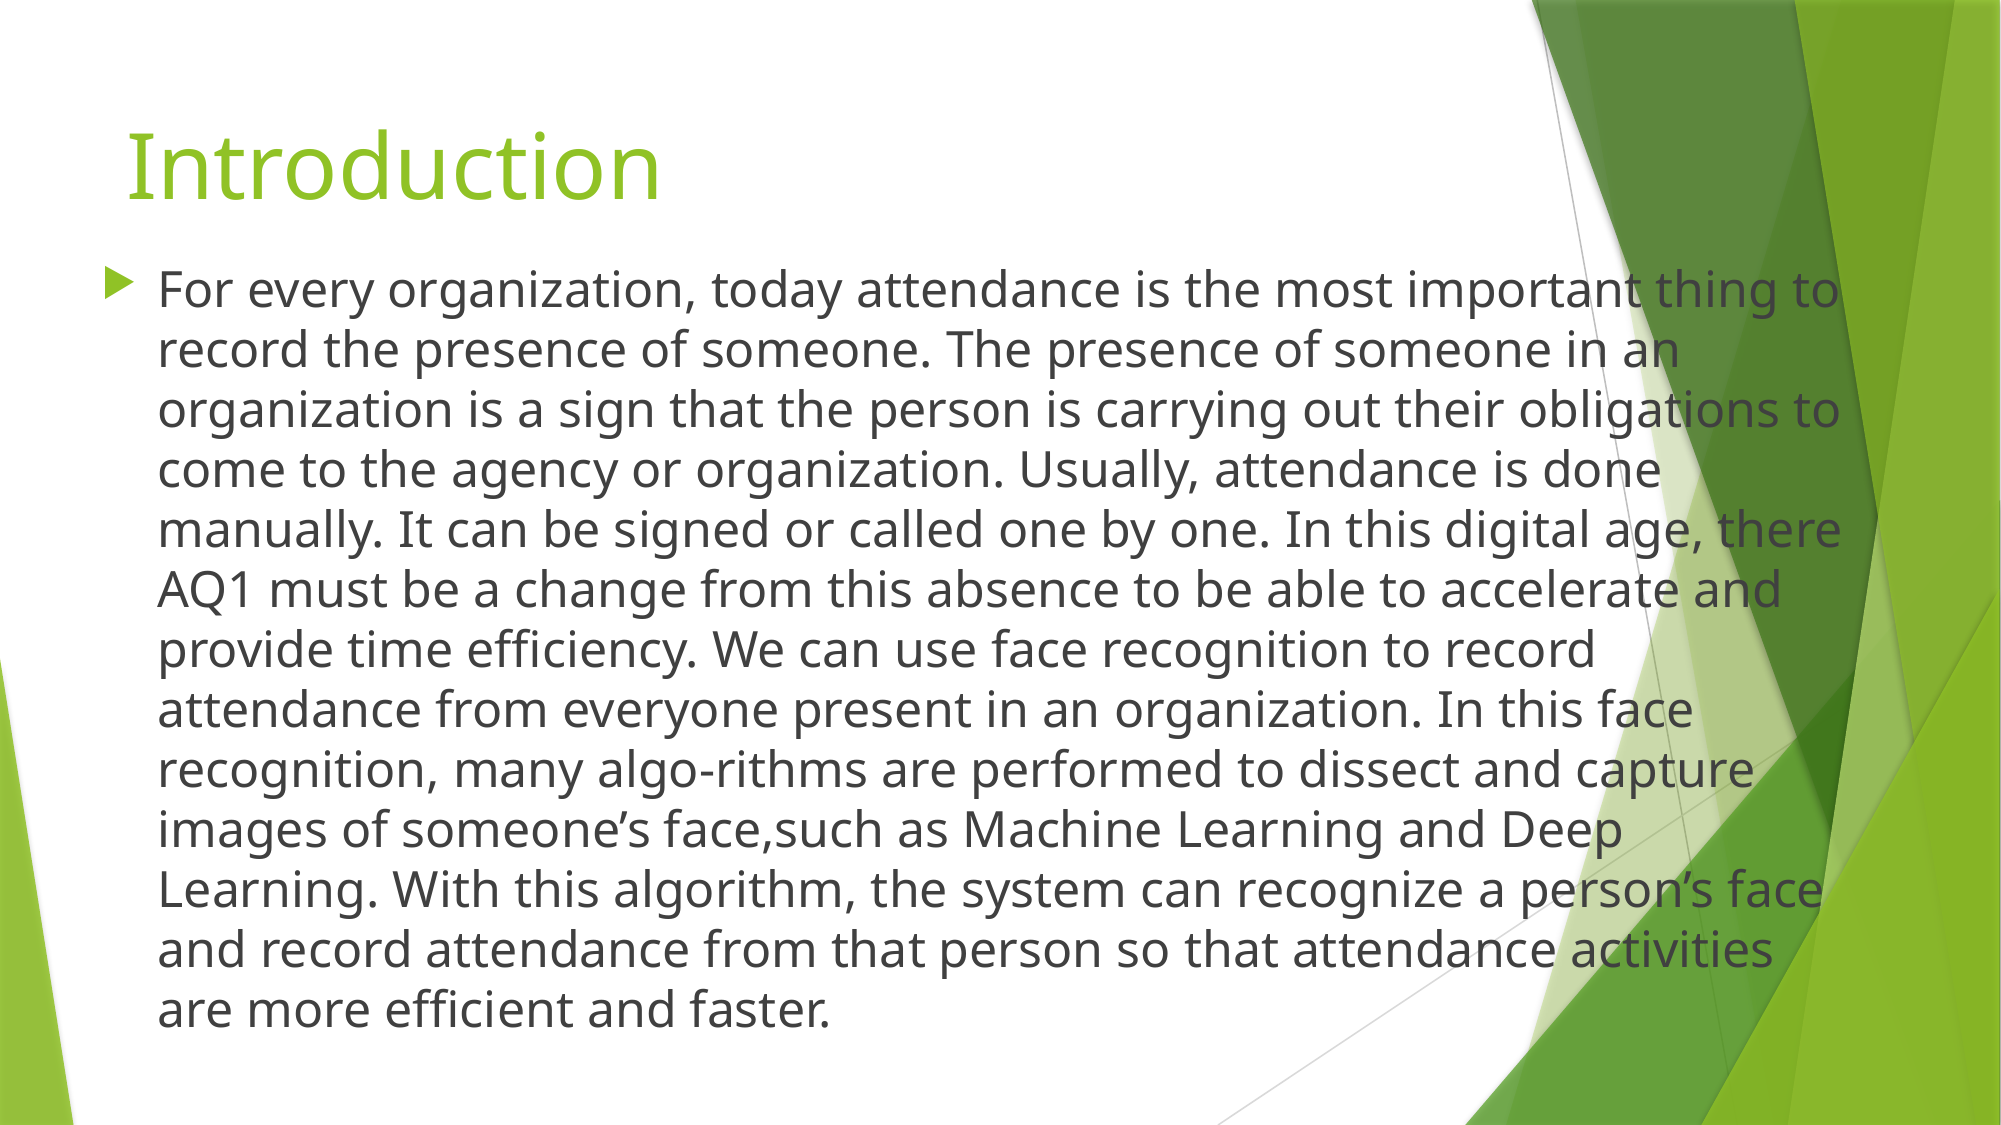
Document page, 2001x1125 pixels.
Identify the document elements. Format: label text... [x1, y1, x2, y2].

title Introduction [111, 99, 1522, 249]
list For every organization, today attendance is the most important thing to record the presence of someone. The presence of someone in an organization is a sign that the person is carrying out their obligations to come to the agency or organization. Usually, attendance is done manually. It can be signed or called one by one. In this digital age, there AQ1 must be a change from this absence to be able to accelerate and provide time eﬃciency. We can use face recognition to record attendance from everyone present in an organization. In this face recognition, many algo-rithms are performed to dissect and capture images of someone’s face,such as Machine Learning and Deep Learning. With this algorithm, the system can recognize a person’s face and record attendance from that person so that attendance activities are more eﬃcient and faster. [86, 249, 1863, 1047]
